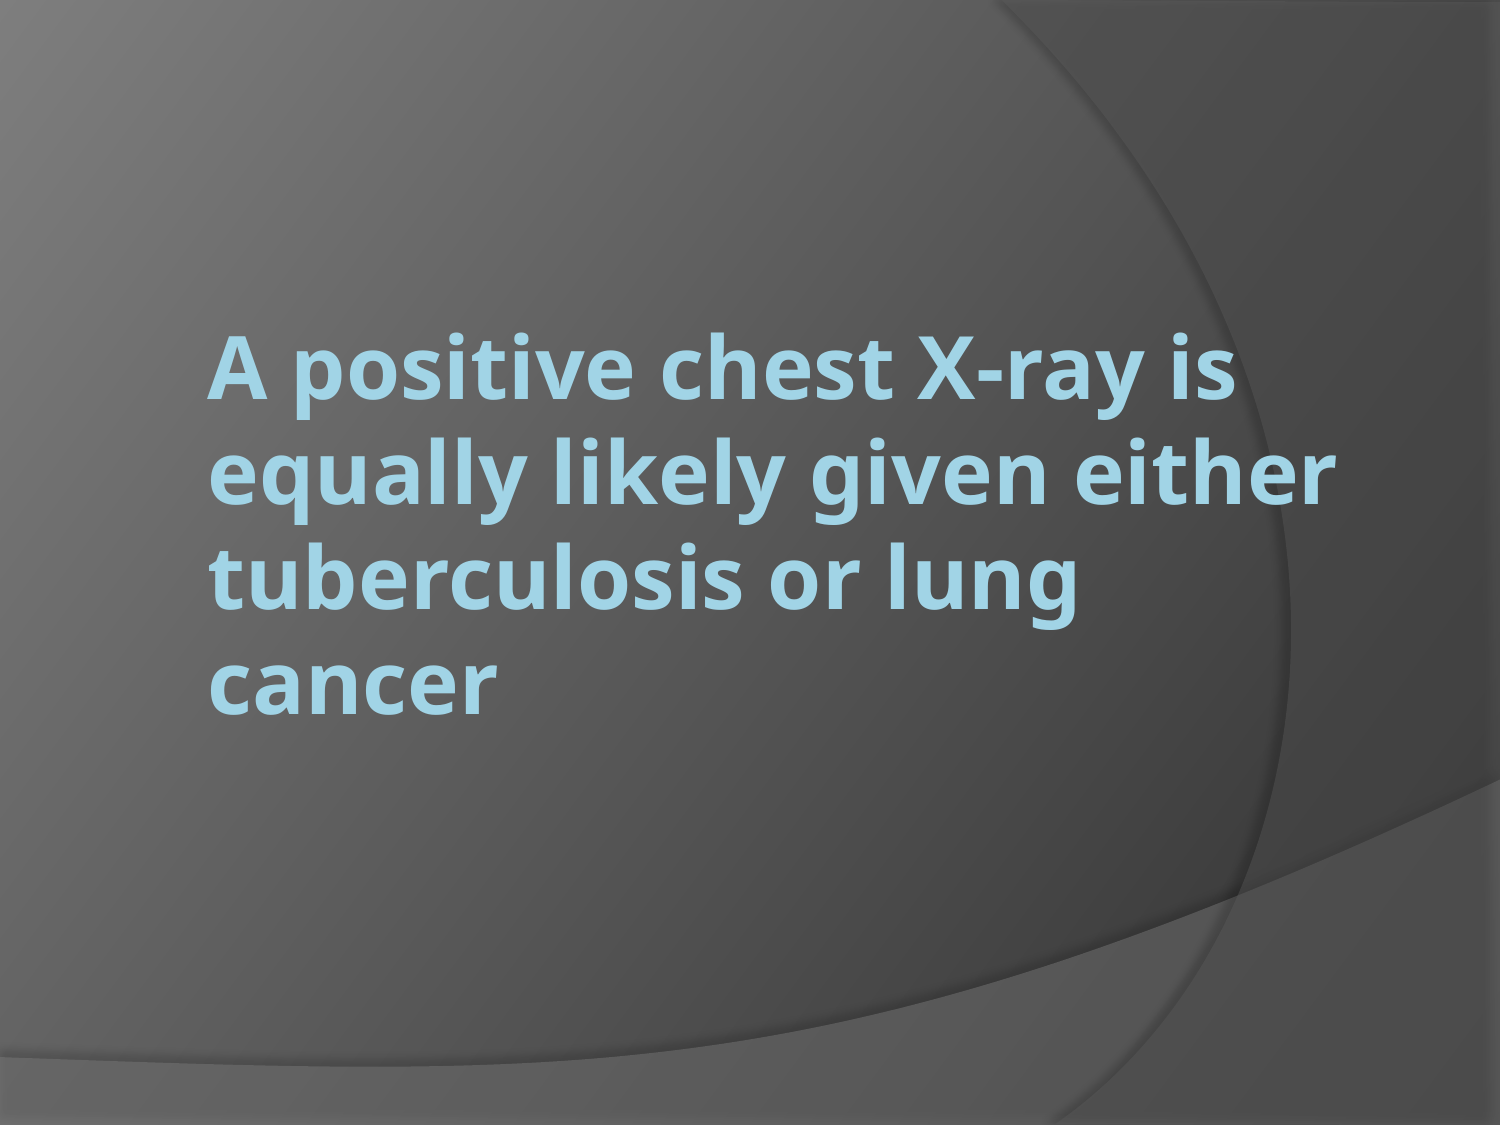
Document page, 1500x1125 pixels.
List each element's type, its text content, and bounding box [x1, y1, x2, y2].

title A positive chest X-ray is equally likely given either tuberculosis or lung cancer [200, 312, 1400, 838]
